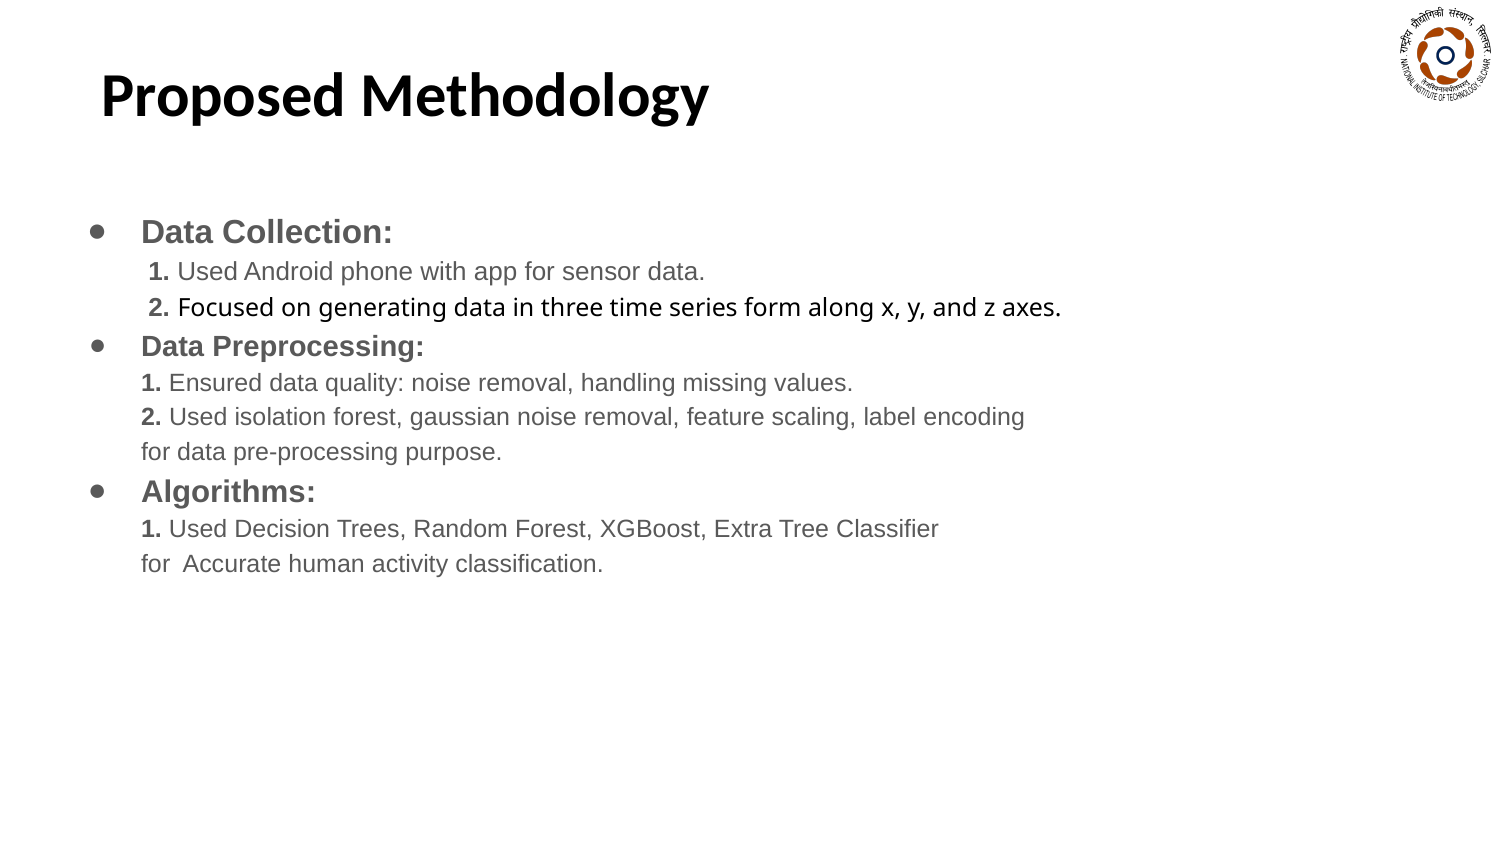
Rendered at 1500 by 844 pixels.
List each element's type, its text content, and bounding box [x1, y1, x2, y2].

list Data Collection: 1. Used Android phone with app for sensor data. 2. Focused on generating data in three time series form along x, y, and z axes. Data Preprocessing: 1. Ensured data quality: noise removal, handling missing values. 2. Used isolation forest, gaussian noise removal, feature scaling, label encoding for data pre-processing purpose. Algorithms: 1. Used Decision Trees, Random Forest, XGBoost, Extra Tree Classifier for Accurate human activity classification. [51, 189, 1449, 750]
text_box Proposed Methodology [90, 48, 1444, 135]
picture [1392, 0, 1500, 108]
